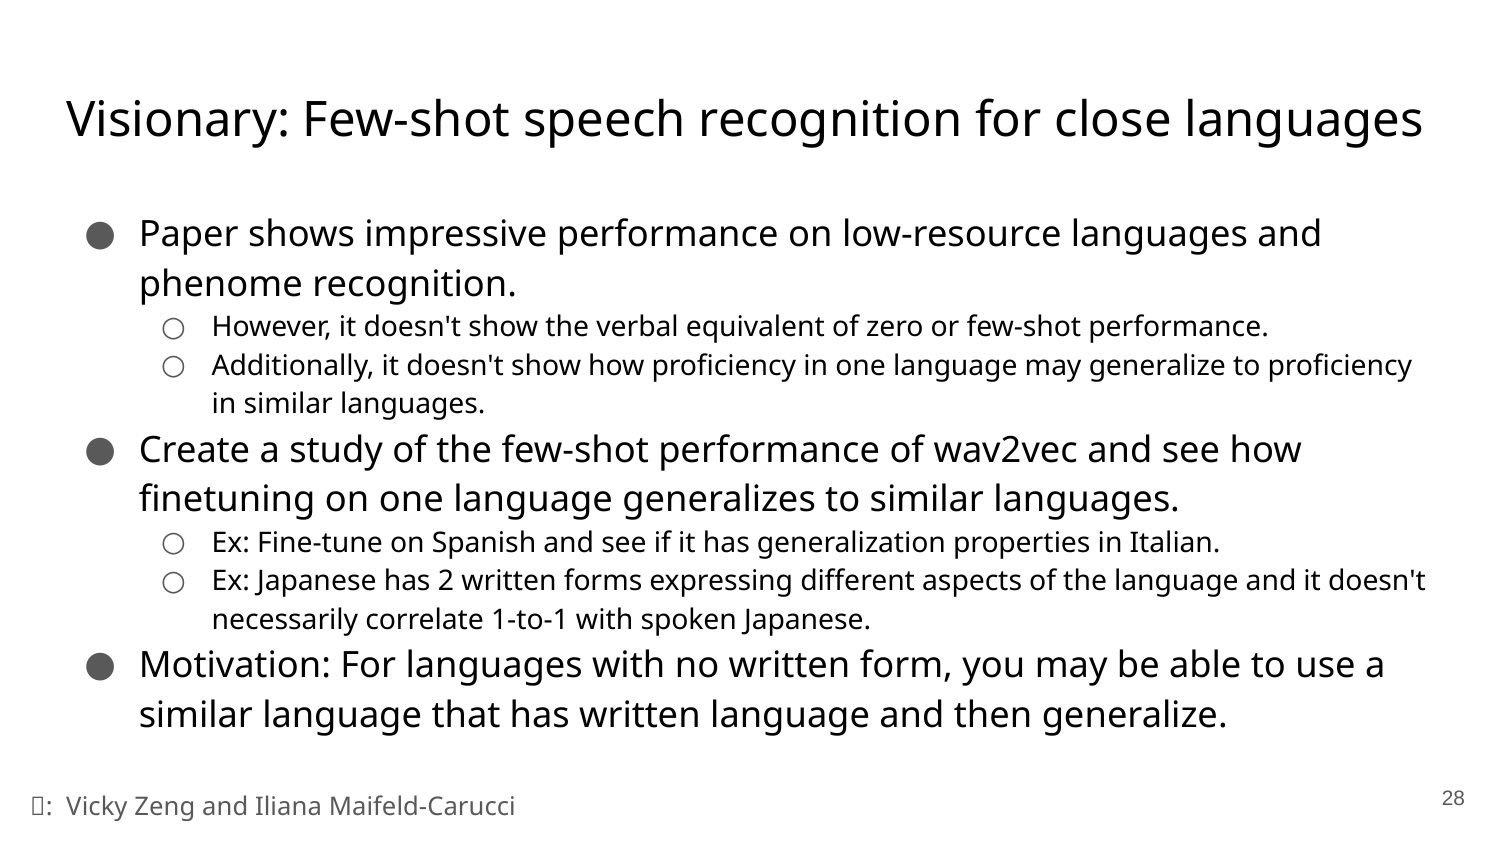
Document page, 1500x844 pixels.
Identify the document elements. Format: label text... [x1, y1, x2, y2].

list Paper shows impressive performance on low-resource languages and phenome recognition. However, it doesn't show the verbal equivalent of zero or few-shot performance. Additionally, it doesn't show how proficiency in one language may generalize to proficiency in similar languages. Create a study of the few-shot performance of wav2vec and see how finetuning on one language generalizes to similar languages. Ex: Fine-tune on Spanish and see if it has generalization properties in Italian. Ex: Japanese has 2 written forms expressing different aspects of the language and it doesn't necessarily correlate 1-to-1 with spoken Japanese. Motivation: For languages with no written form, you may be able to use a similar language that has written language and then generalize. [51, 189, 1449, 750]
list 🔭: Vicky Zeng and Iliana Maifeld-Carucci [15, 770, 533, 844]
slide_number 28 [1389, 764, 1480, 830]
title Visionary: Few-shot speech recognition for close languages [51, 72, 1449, 167]
